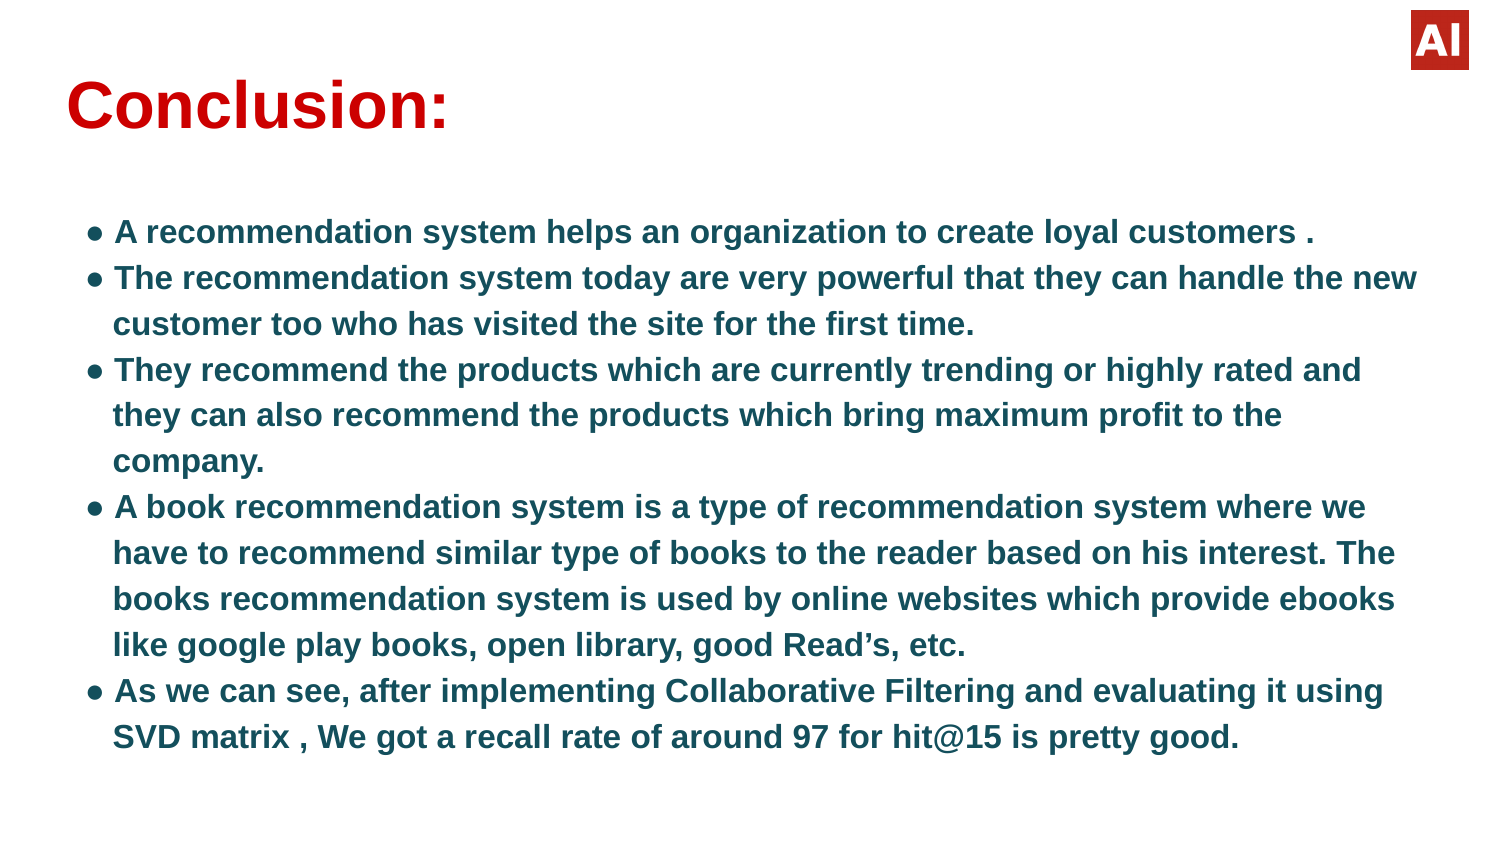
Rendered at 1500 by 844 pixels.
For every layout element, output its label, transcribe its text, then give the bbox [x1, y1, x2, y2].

picture [1411, 10, 1469, 70]
list ● A recommendation system helps an organization to create loyal customers . ● The recommendation system today are very powerful that they can handle the new customer too who has visited the site for the first time. ● They recommend the products which are currently trending or highly rated and they can also recommend the products which bring maximum profit to the company. ● A book recommendation system is a type of recommendation system where we have to recommend similar type of books to the reader based on his interest. The books recommendation system is used by online websites which provide ebooks like google play books, open library, good Read’s, etc. ● As we can see, after implementing Collaborative Filtering and evaluating it using SVD matrix , We got a recall rate of around 97 for hit@15 is pretty good. [51, 189, 1449, 750]
title Conclusion: [51, 47, 1449, 142]
